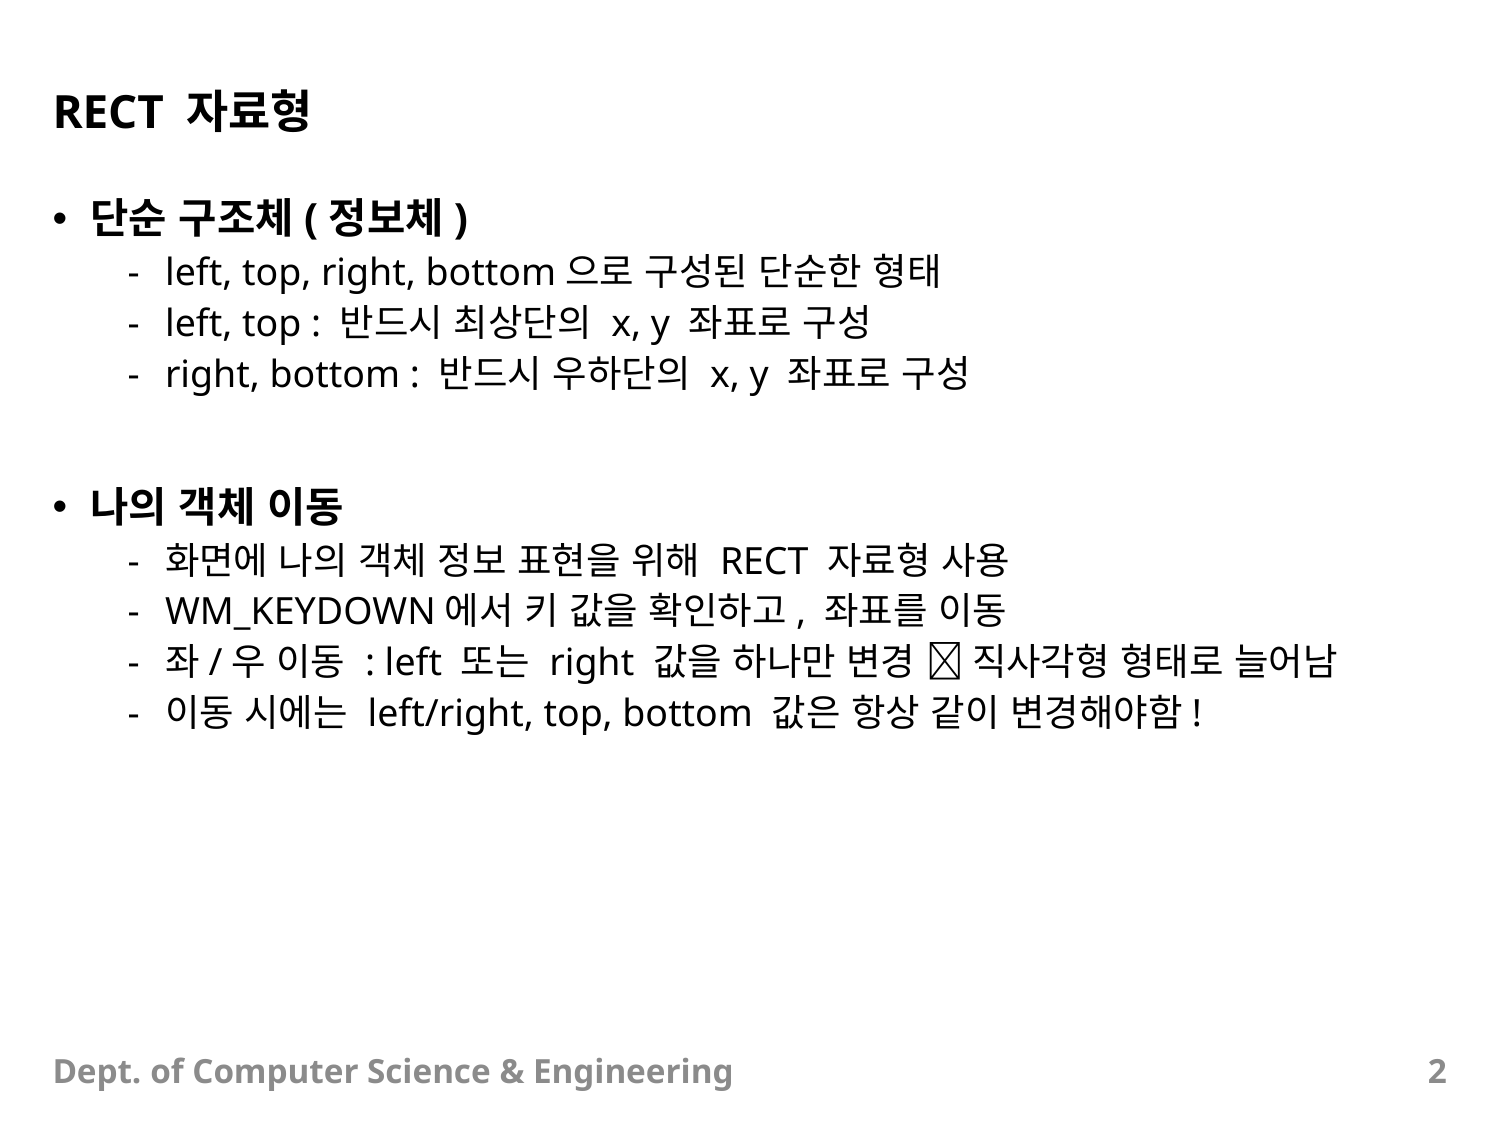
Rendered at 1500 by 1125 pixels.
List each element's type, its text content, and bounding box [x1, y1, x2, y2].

list 단순 구조체(정보체) left, top, right, bottom으로 구성된 단순한 형태 left, top : 반드시 최상단의 x, y 좌표로 구성 right, bottom : 반드시 우하단의 x, y 좌표로 구성 나의 객체 이동 화면에 나의 객체 정보 표현을 위해 RECT 자료형 사용 WM_KEYDOWN에서 키 값을 확인하고, 좌표를 이동 좌/우 이동 : left 또는 right 값을 하나만 변경  직사각형 형태로 늘어남 이동 시에는 left/right, top, bottom 값은 항상 같이 변경해야함! [37, 190, 1462, 1014]
slide_number 2 [1059, 1042, 1462, 1103]
footer Dept. of Computer Science & Engineering [37, 1042, 1004, 1103]
title RECT 자료형 [37, 59, 1463, 169]
